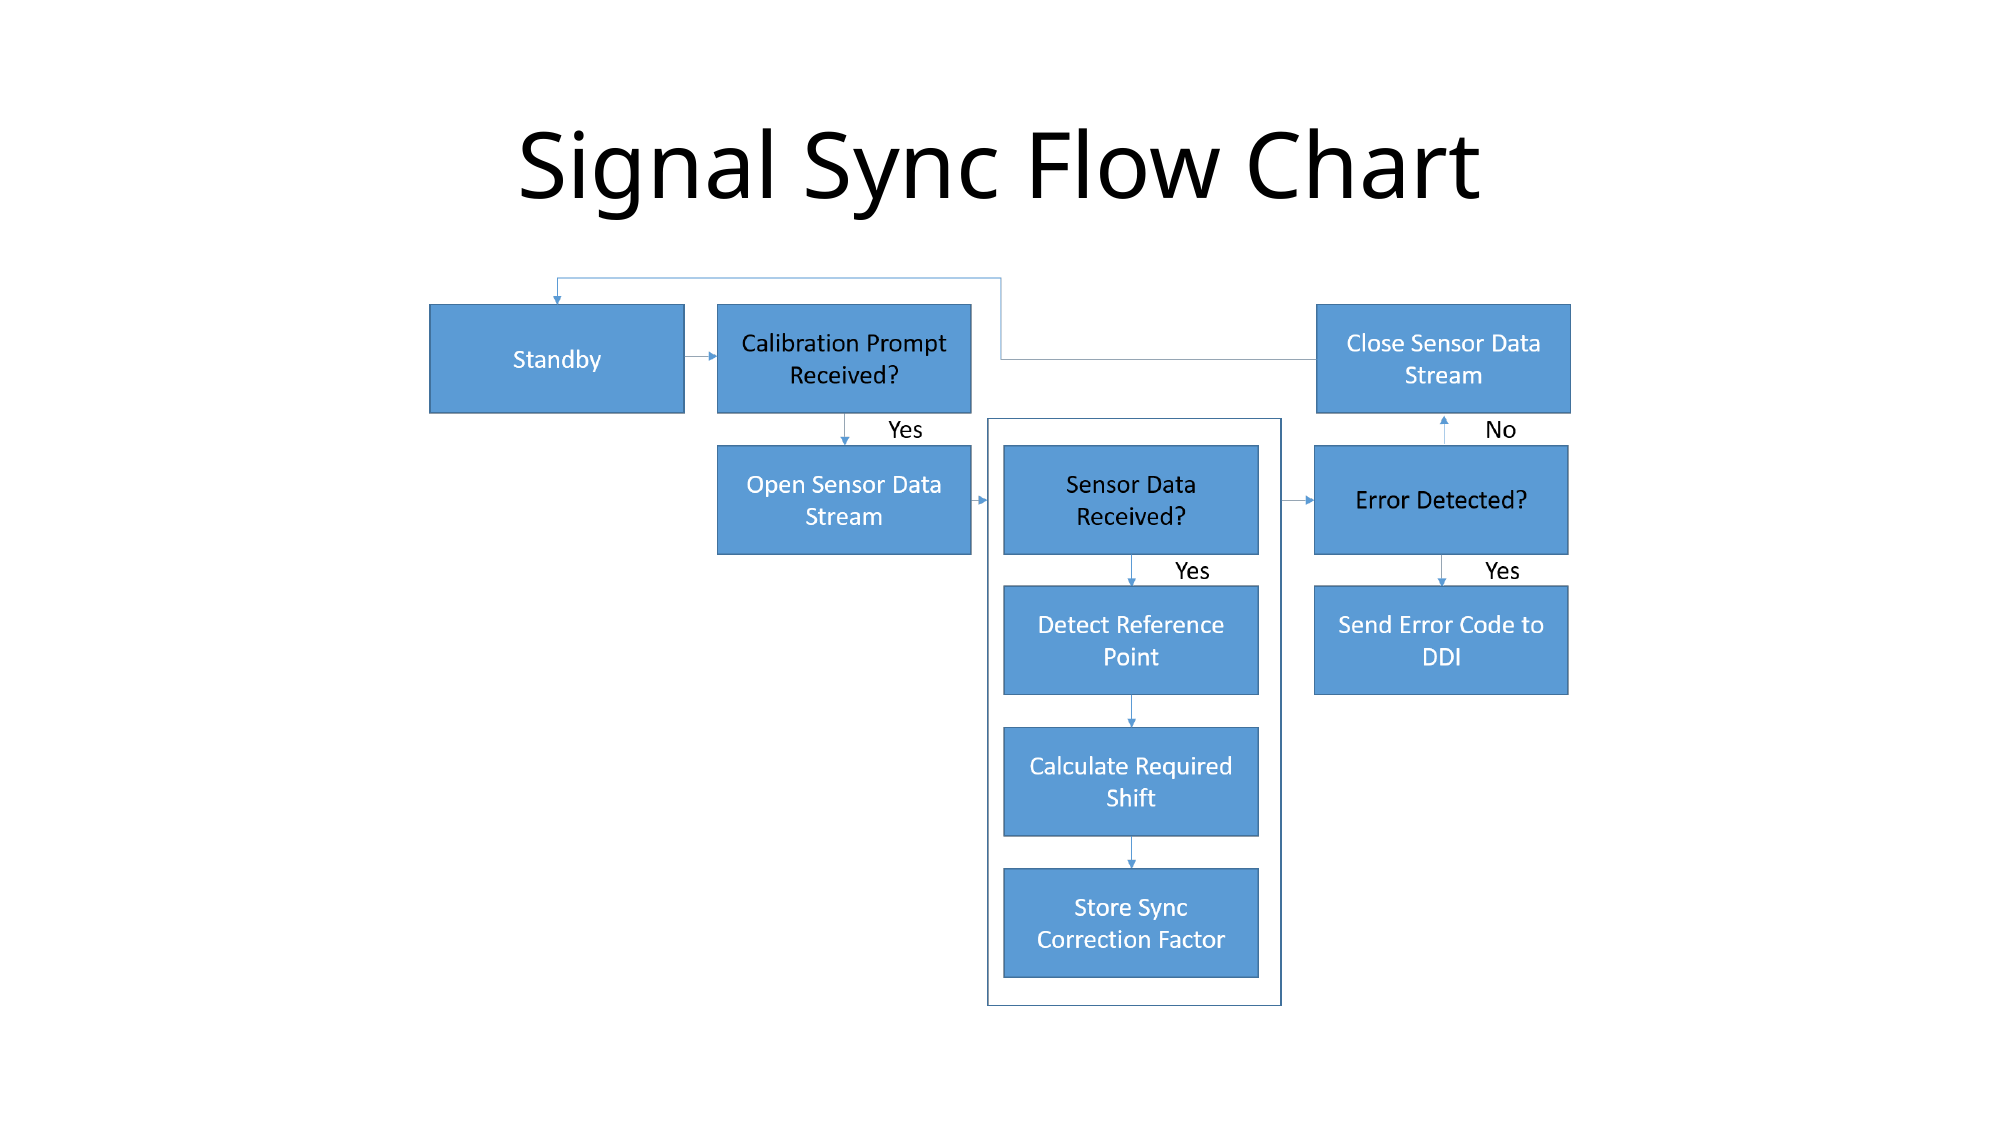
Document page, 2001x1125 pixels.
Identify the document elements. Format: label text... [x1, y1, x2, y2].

title Signal Sync Flow Chart [137, 59, 1863, 278]
picture [429, 277, 1571, 1006]
